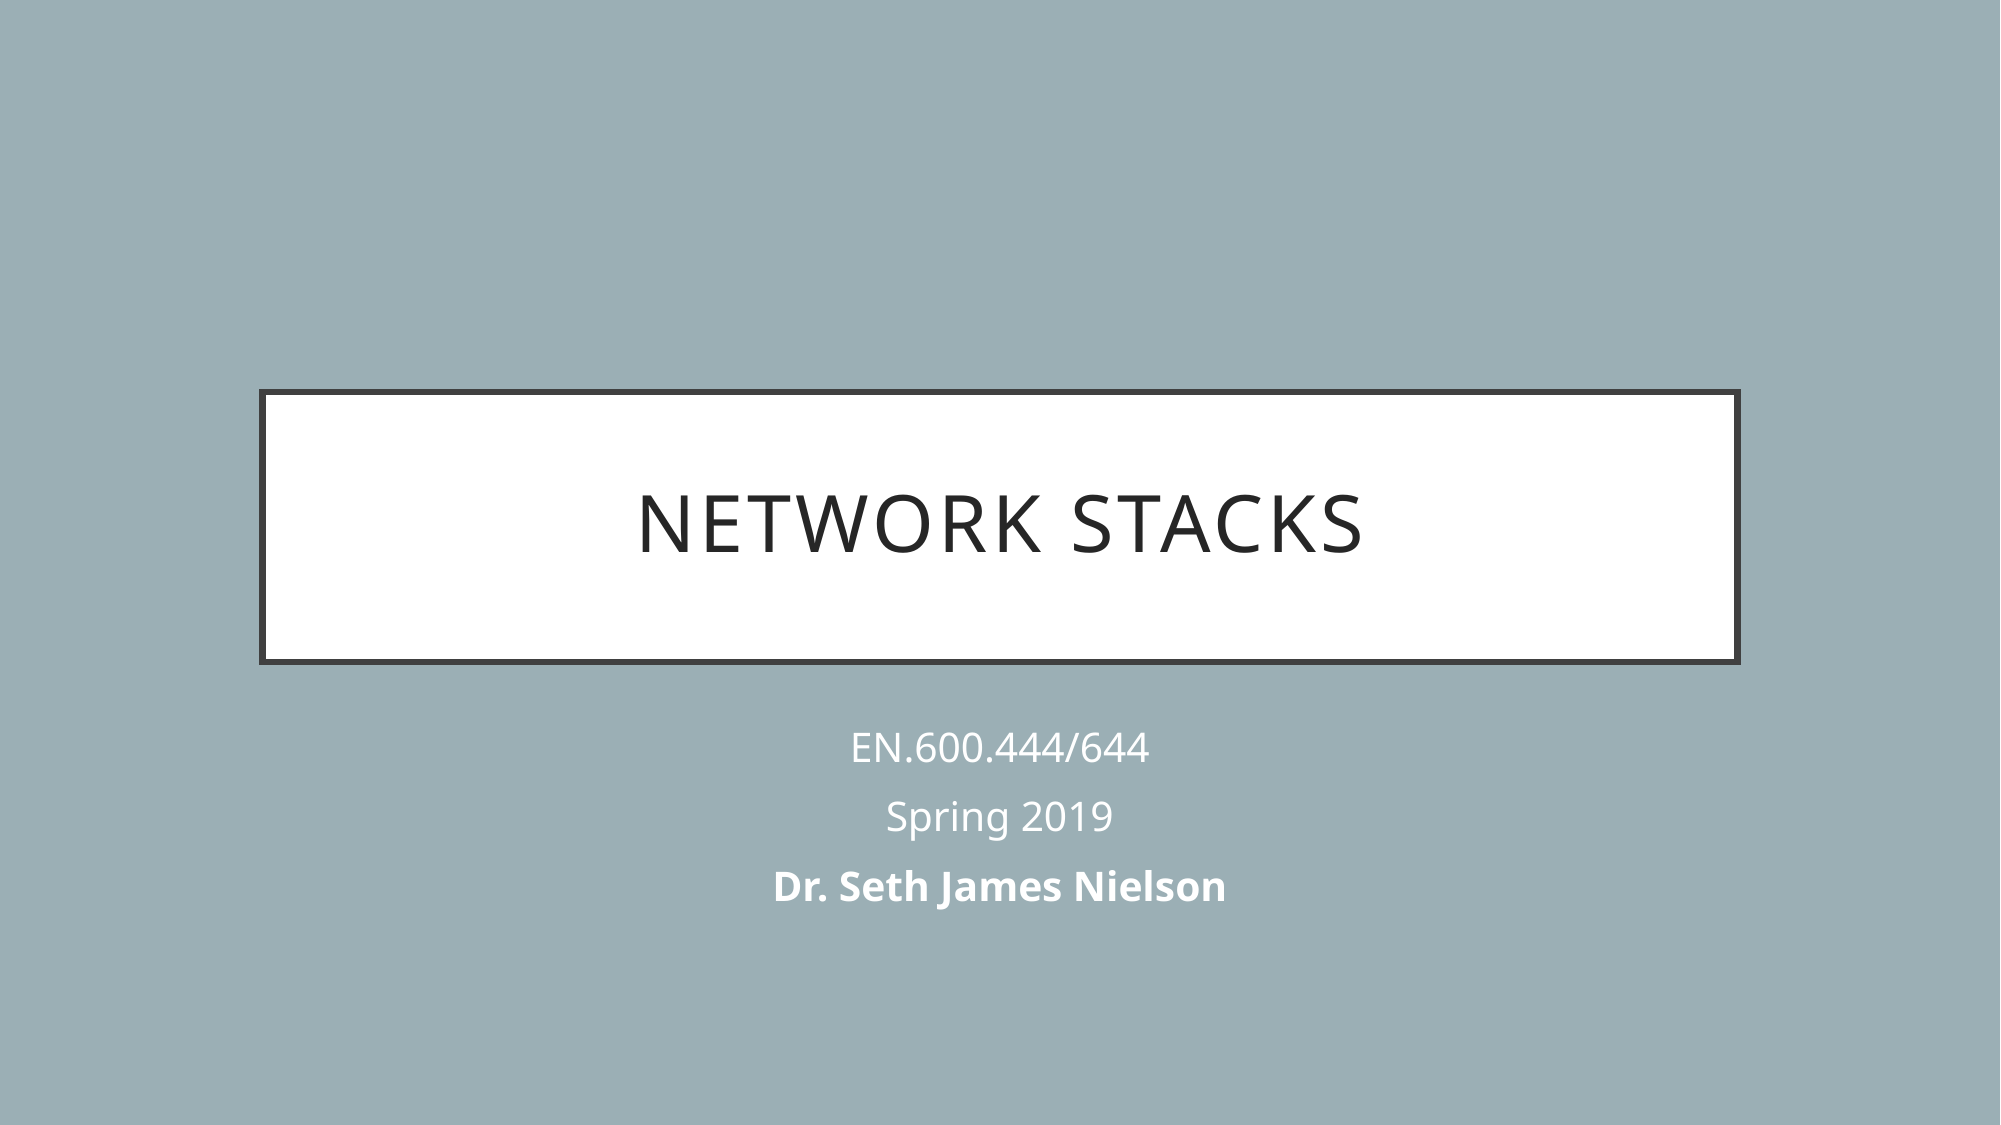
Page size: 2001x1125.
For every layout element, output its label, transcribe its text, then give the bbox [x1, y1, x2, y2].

subtitle EN.600.444/644 Spring 2019 Dr. Seth James Nielson [442, 713, 1558, 918]
title Network Stacks [259, 389, 1741, 665]
